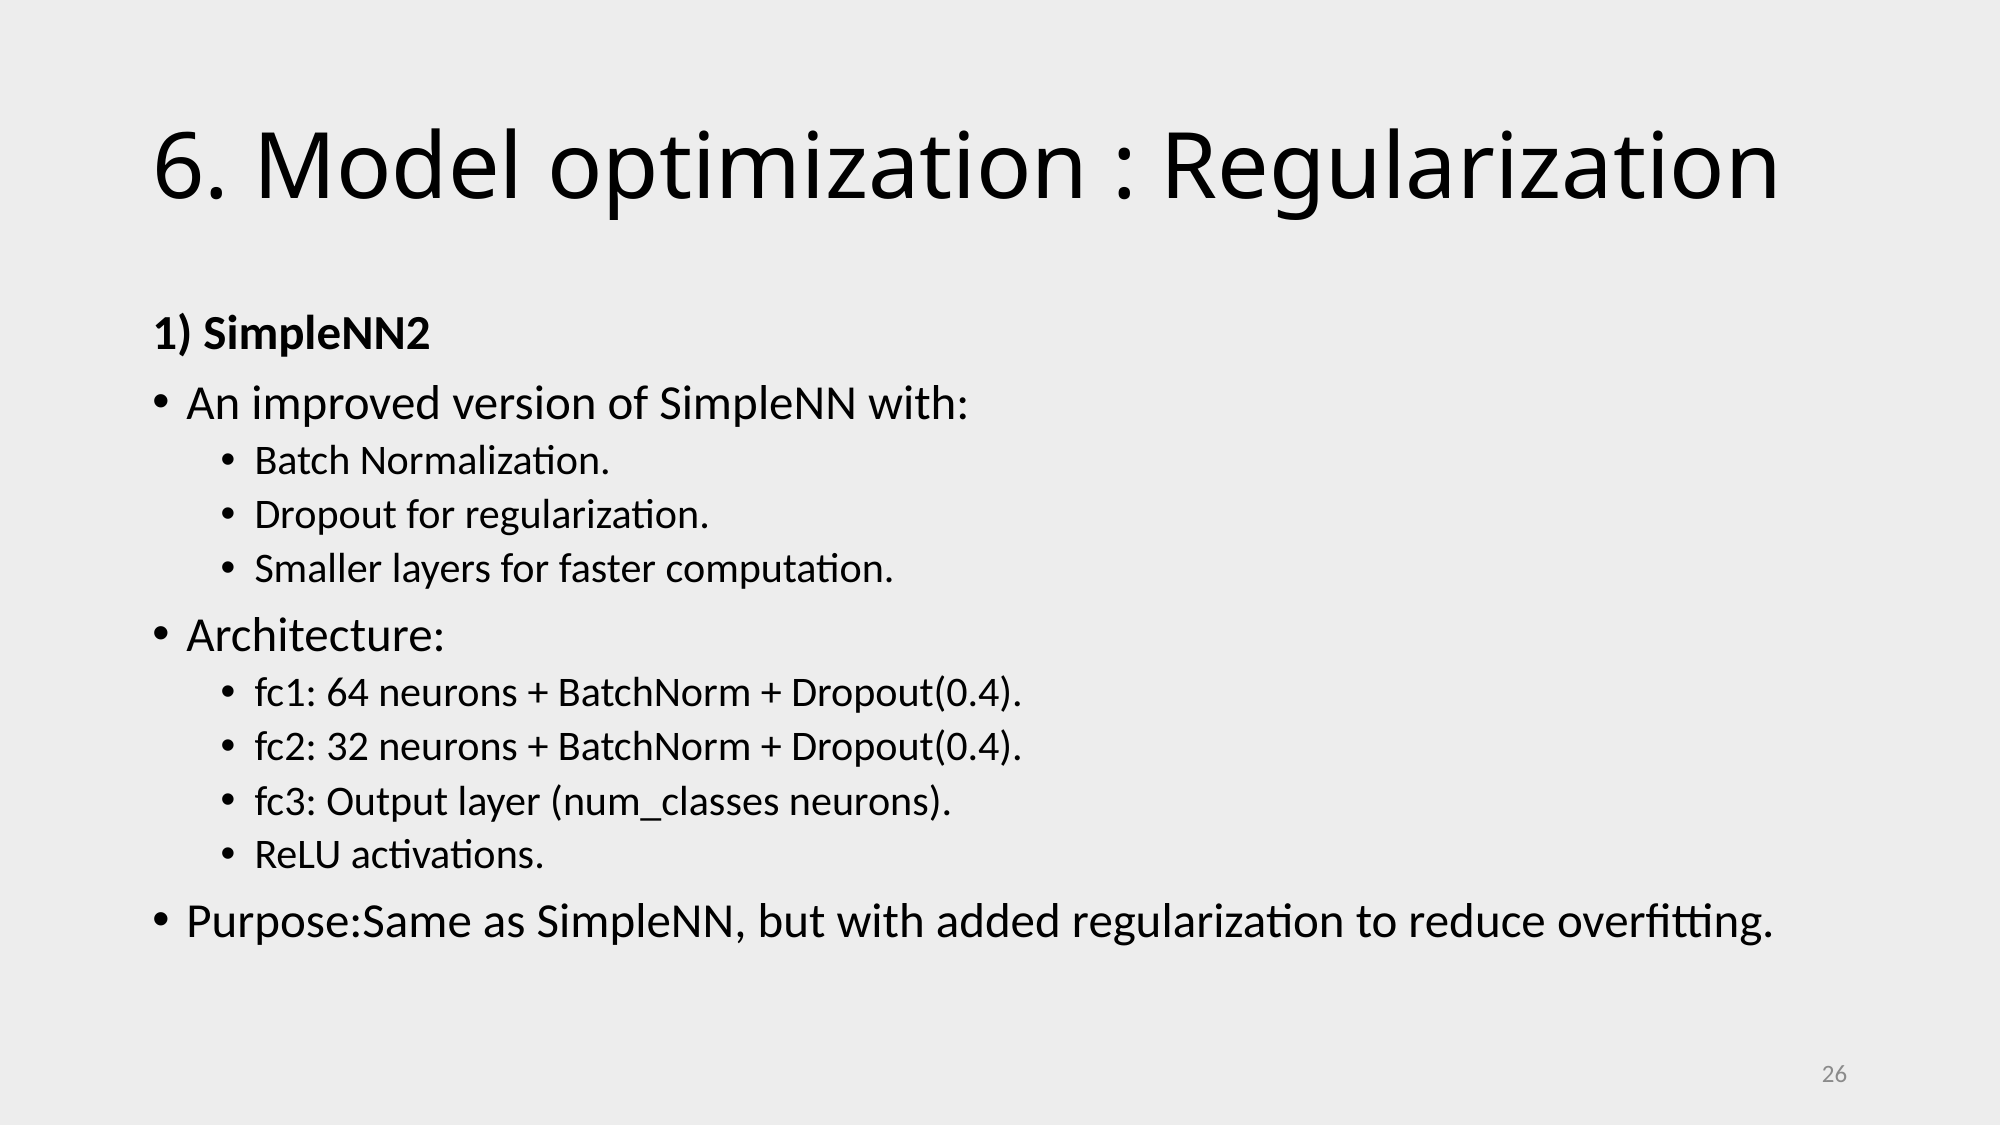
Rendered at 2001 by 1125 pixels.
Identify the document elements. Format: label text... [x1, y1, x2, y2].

title 6. Model optimization : Regularization [137, 59, 1863, 278]
list 1) SimpleNN2 An improved version of SimpleNN with: Batch Normalization. Dropout for regularization. Smaller layers for faster computation. Architecture: fc1: 64 neurons + BatchNorm + Dropout(0.4). fc2: 32 neurons + BatchNorm + Dropout(0.4). fc3: Output layer (num_classes neurons). ReLU activations. Purpose:Same as SimpleNN, but with added regularization to reduce overfitting. [137, 299, 1802, 1014]
slide_number 26 [1412, 1042, 1863, 1103]
